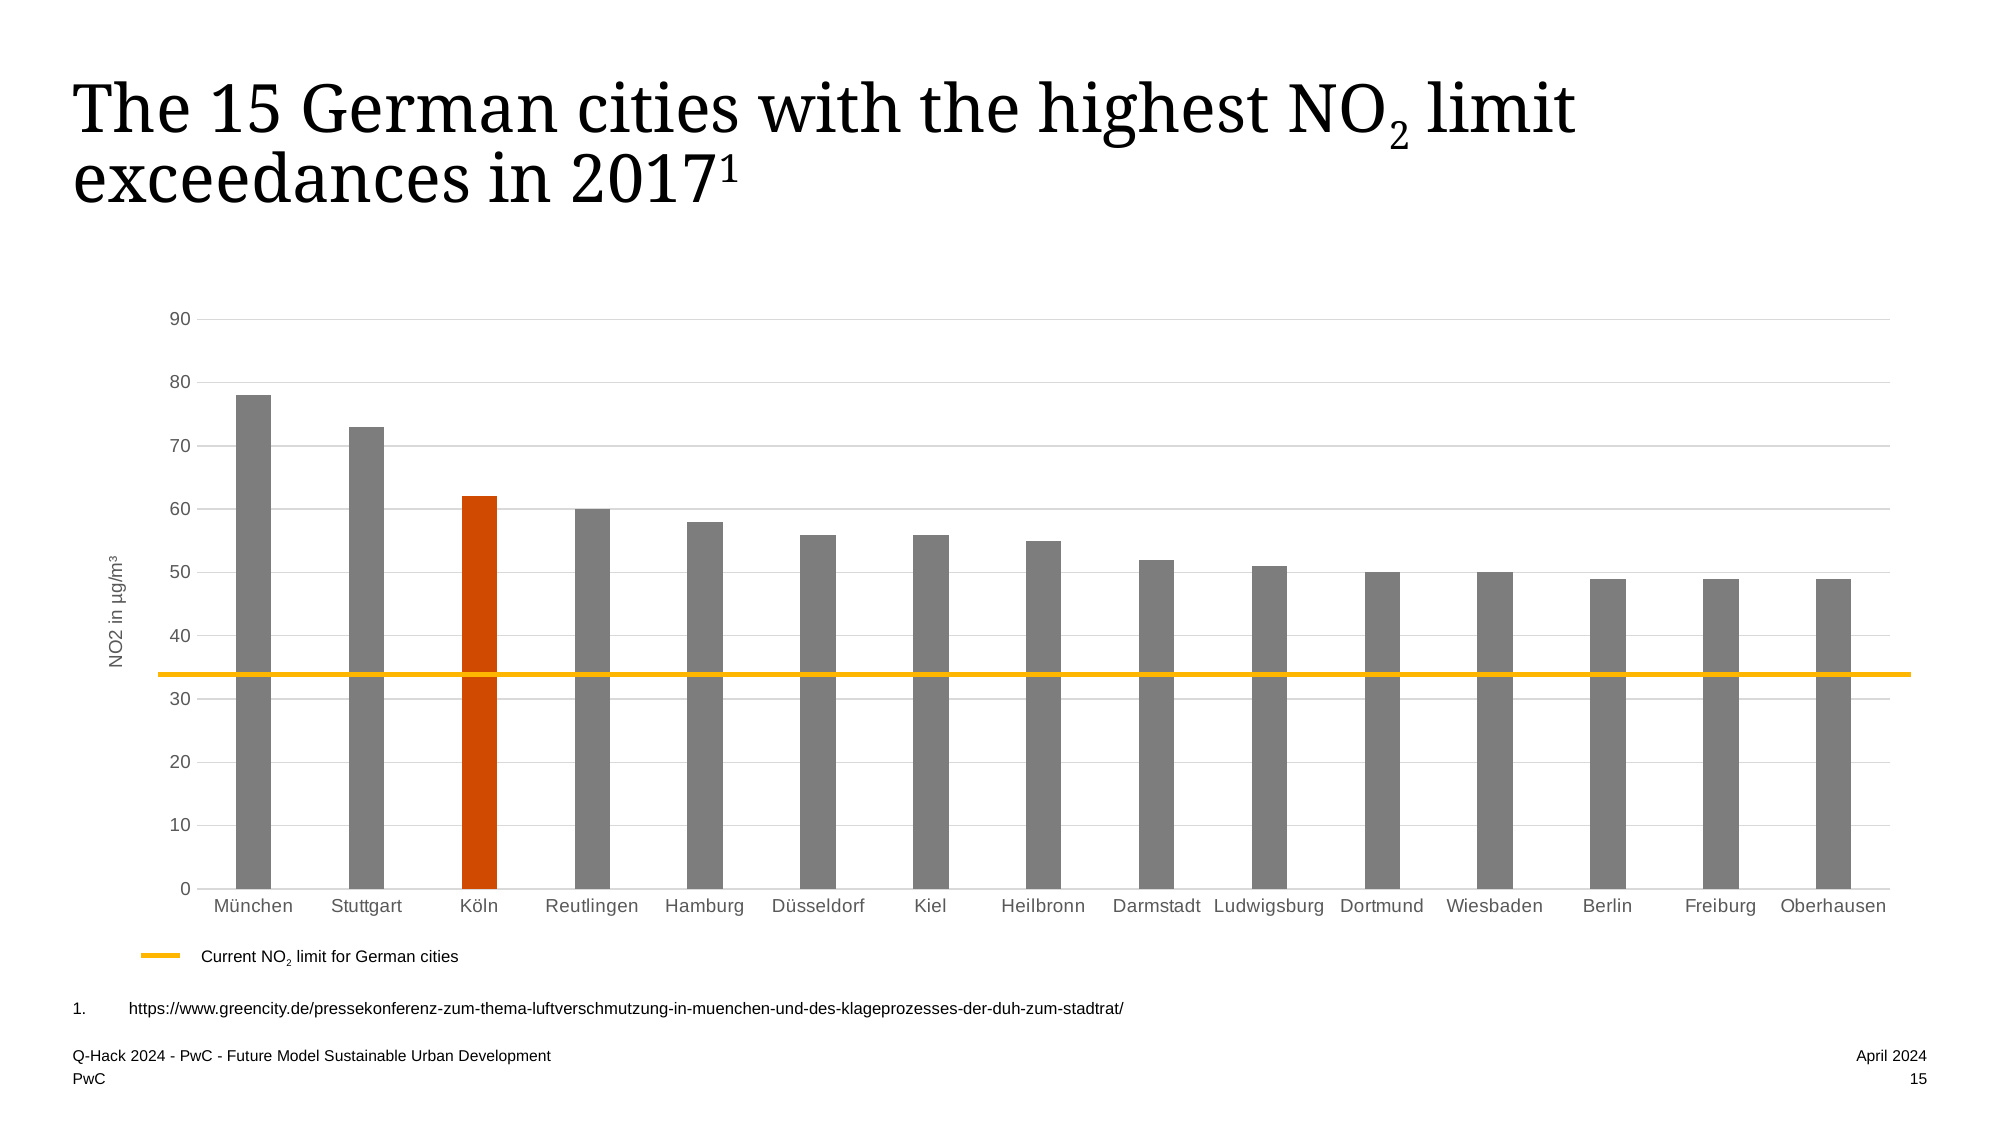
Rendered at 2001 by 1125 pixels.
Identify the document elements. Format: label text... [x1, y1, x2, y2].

text_box https://www.greencity.de/pressekonferenz-zum-thema-luftverschmutzung-in-muenchen-und-des-klageprozesses-der-duh-zum-stadtrat/ [72, 990, 1184, 1026]
text_box Current NO2 limit for German cities [186, 938, 1298, 976]
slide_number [1637, 1042, 1928, 1065]
chart [72, 295, 1928, 930]
title The 15 German cities with the highest NO2 limit exceedances in 20171 [72, 70, 1928, 295]
footer Q-Hack 2024 - PwC - Future Model Sustainable Urban Development [72, 1042, 971, 1065]
slide_number 15 [1637, 1065, 1928, 1088]
